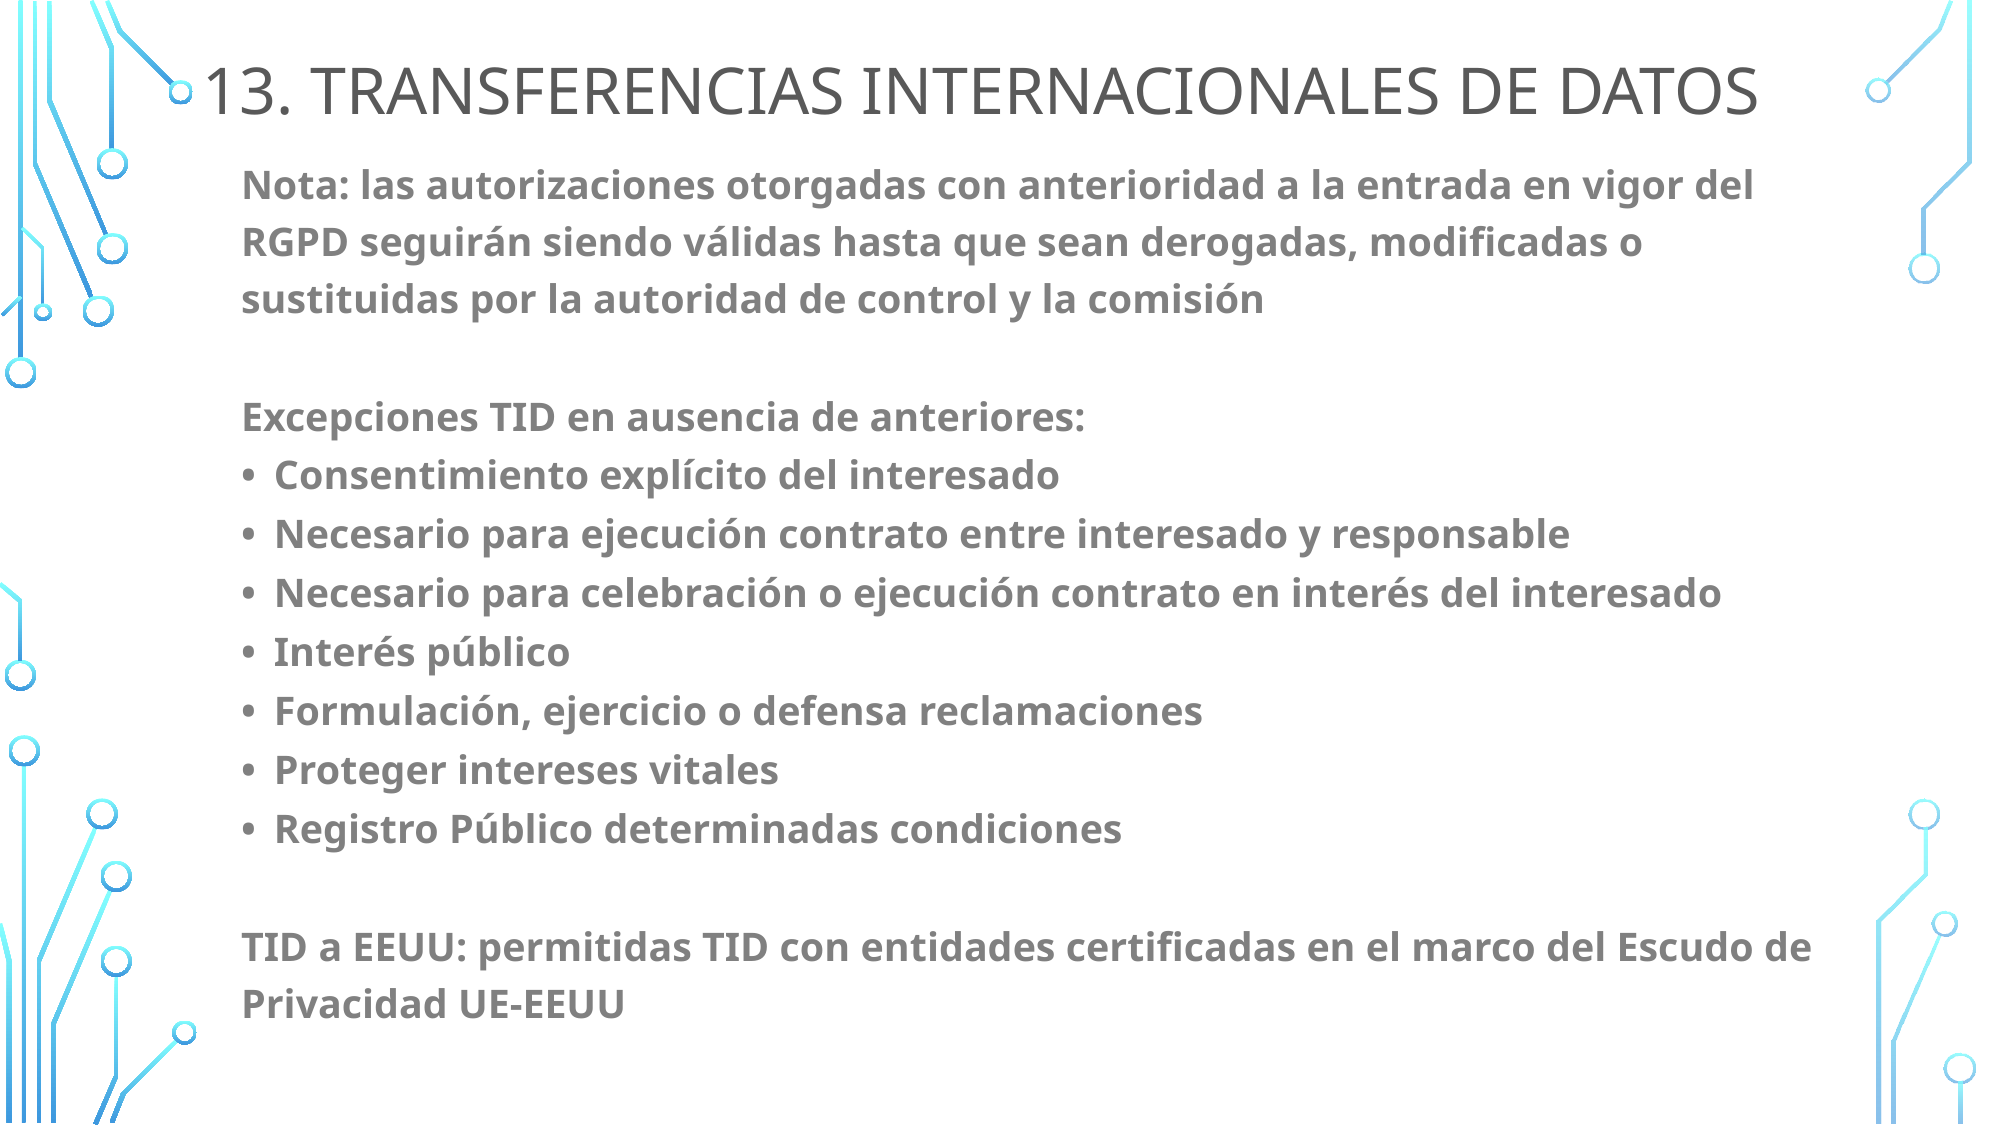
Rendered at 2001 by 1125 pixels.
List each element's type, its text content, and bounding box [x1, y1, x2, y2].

title 13. TRANSFERENCIAS INTERNACIONALES DE DATOS [187, 43, 1813, 143]
list Nota: las autorizaciones otorgadas con anterioridad a la entrada en vigor del RGPD seguirán siendo válidas hasta que sean derogadas, modificadas o sustituidas por la autoridad de control y la comisión Excepciones TID en ausencia de anteriores: • Consentimiento explícito del interesado • Necesario para ejecución contrato entre interesado y responsable • Necesario para celebración o ejecución contrato en interés del interesado • Interés público • Formulación, ejercicio o defensa reclamaciones • Proteger intereses vitales • Registro Público determinadas condiciones TID a EEUU: permitidas TID con entidades certificadas en el marco del Escudo de Privacidad UE-EEUU [159, 143, 1863, 1082]
